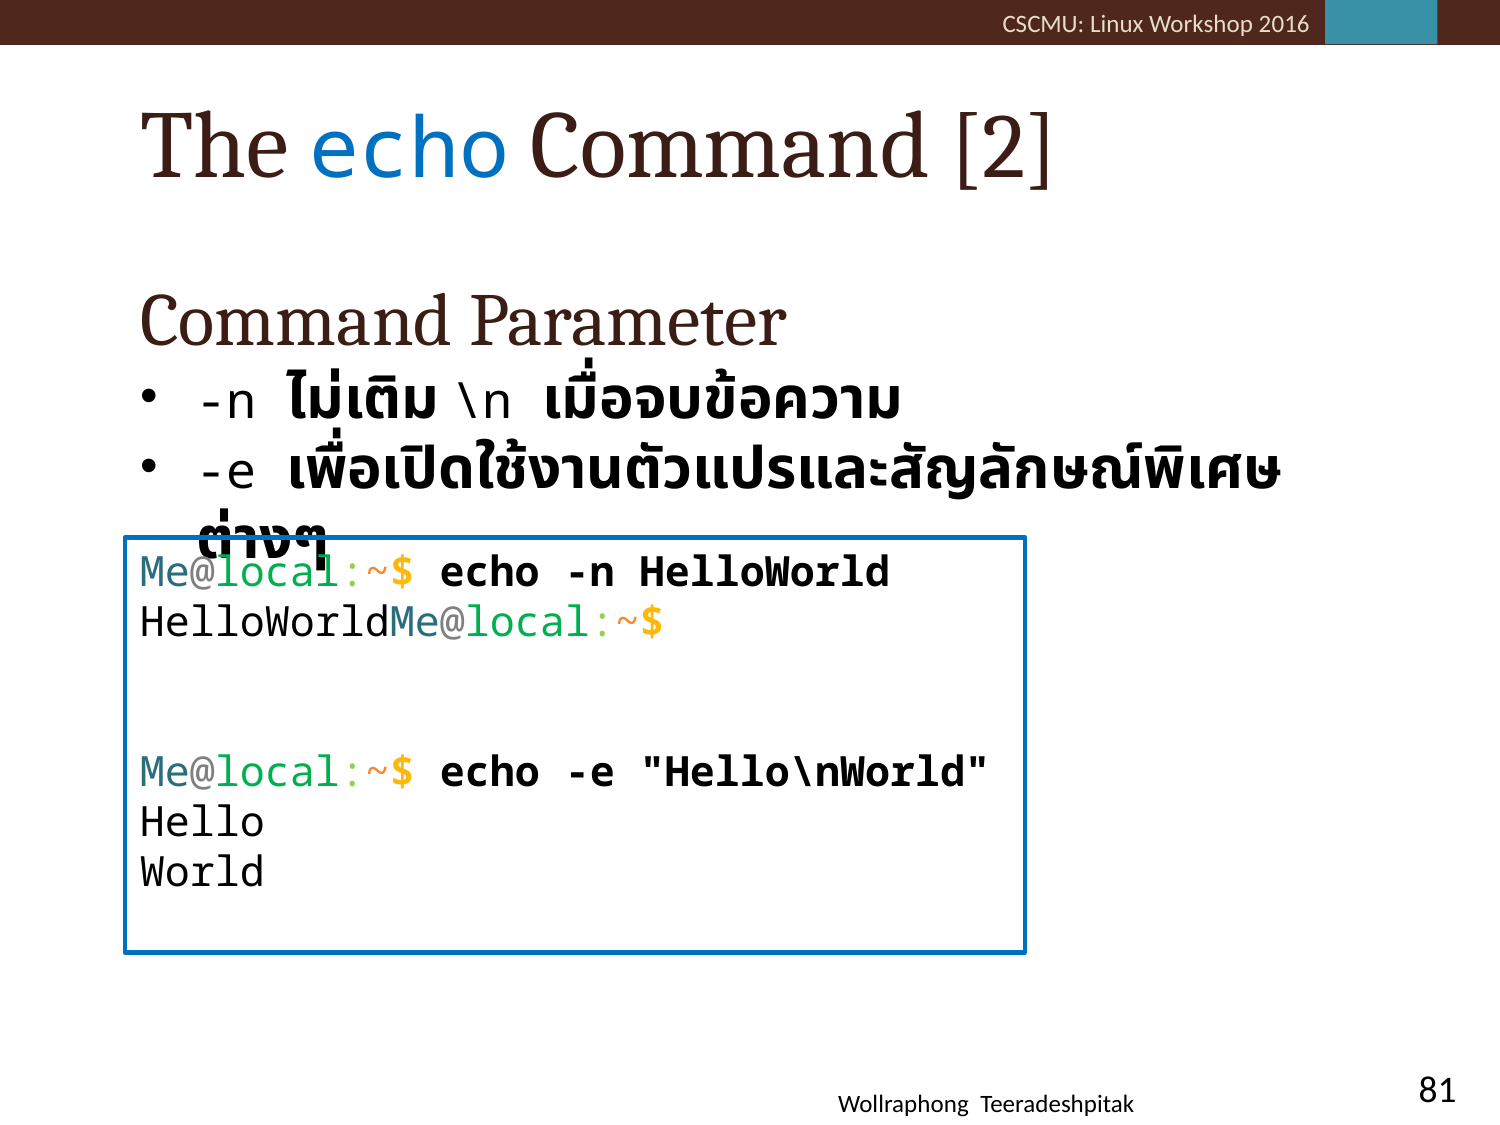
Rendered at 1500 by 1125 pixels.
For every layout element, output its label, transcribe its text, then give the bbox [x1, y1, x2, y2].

title The echo Command [2] [125, 45, 1375, 233]
list Command Parameter -n ไม่เติม \n เมื่อจบข้อความ -e เพื่อเปิดใช้งานตัวแปรและสัญลักษณ์พิเศษต่างๆ [125, 262, 1375, 1050]
slide_number 81 [1373, 1048, 1500, 1125]
text_box Me@local:~$ echo -n HelloWorld HelloWorldMe@local:~$ Me@local:~$ echo -e "Hello\nWorld" Hello World [124, 537, 1025, 953]
footer Wollraphong Teeradeshpitak [0, 1079, 1150, 1125]
